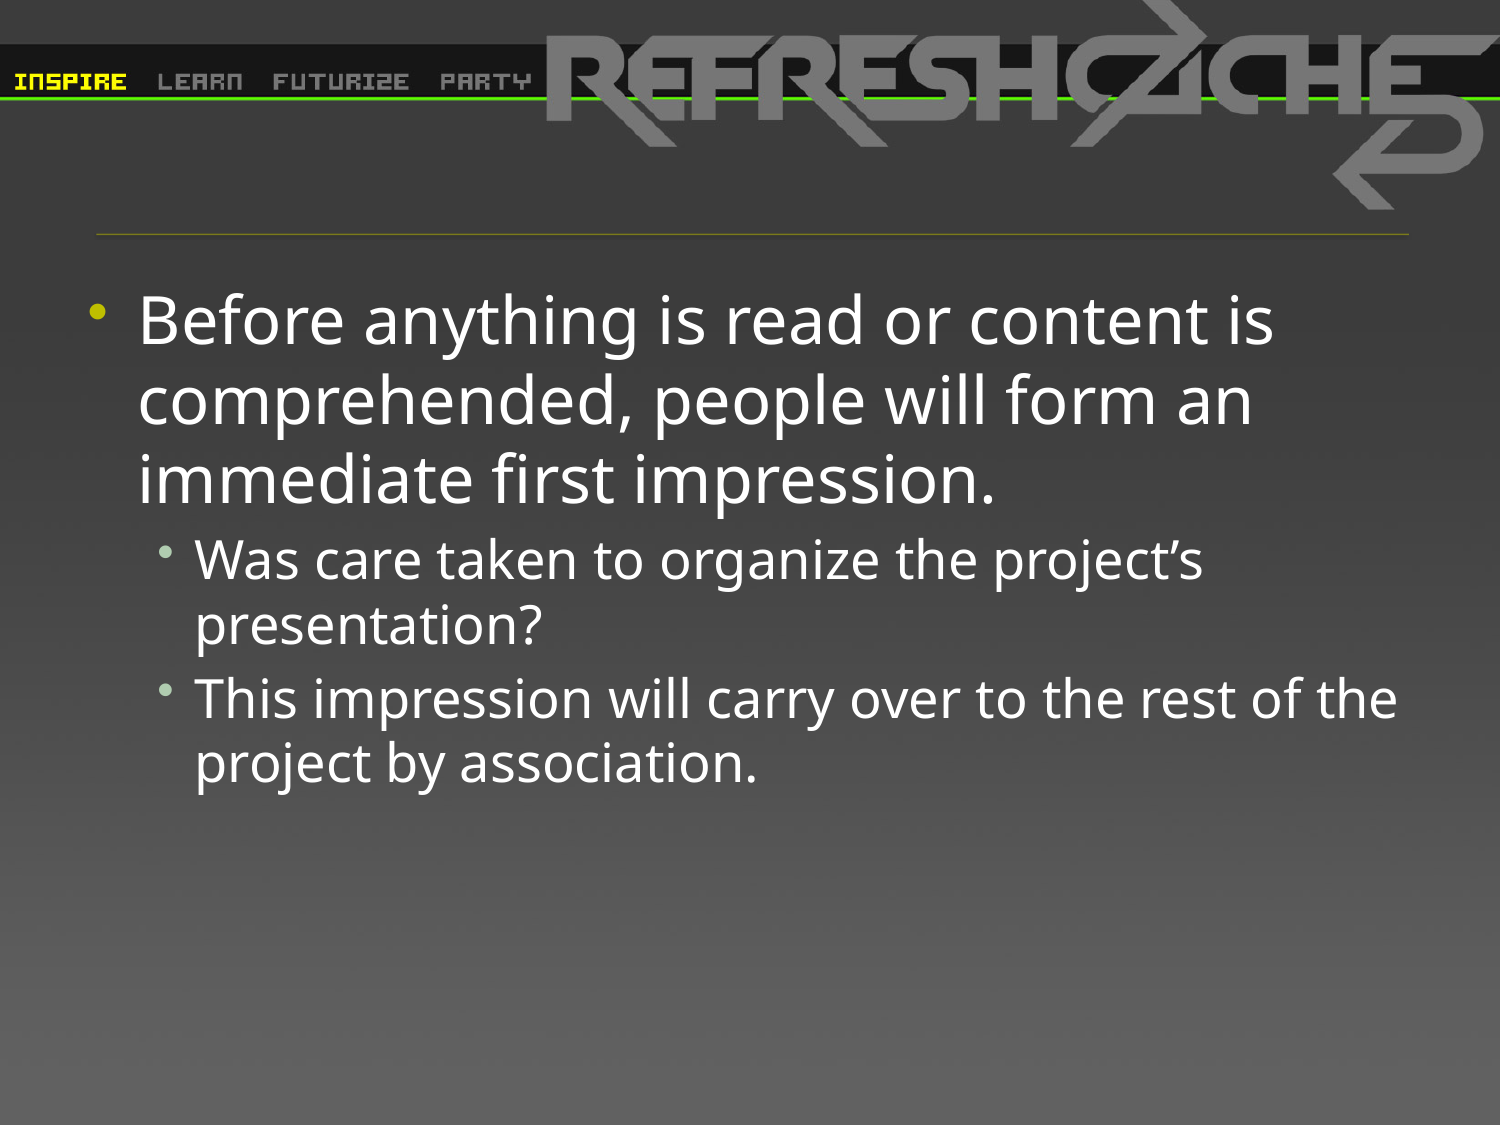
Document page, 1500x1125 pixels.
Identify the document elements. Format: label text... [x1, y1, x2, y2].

list Before anything is read or content is comprehended, people will form an immediate first impression. Was care taken to organize the project’s presentation? This impression will carry over to the rest of the project by association. [75, 270, 1425, 1013]
picture [0, 0, 1500, 1125]
